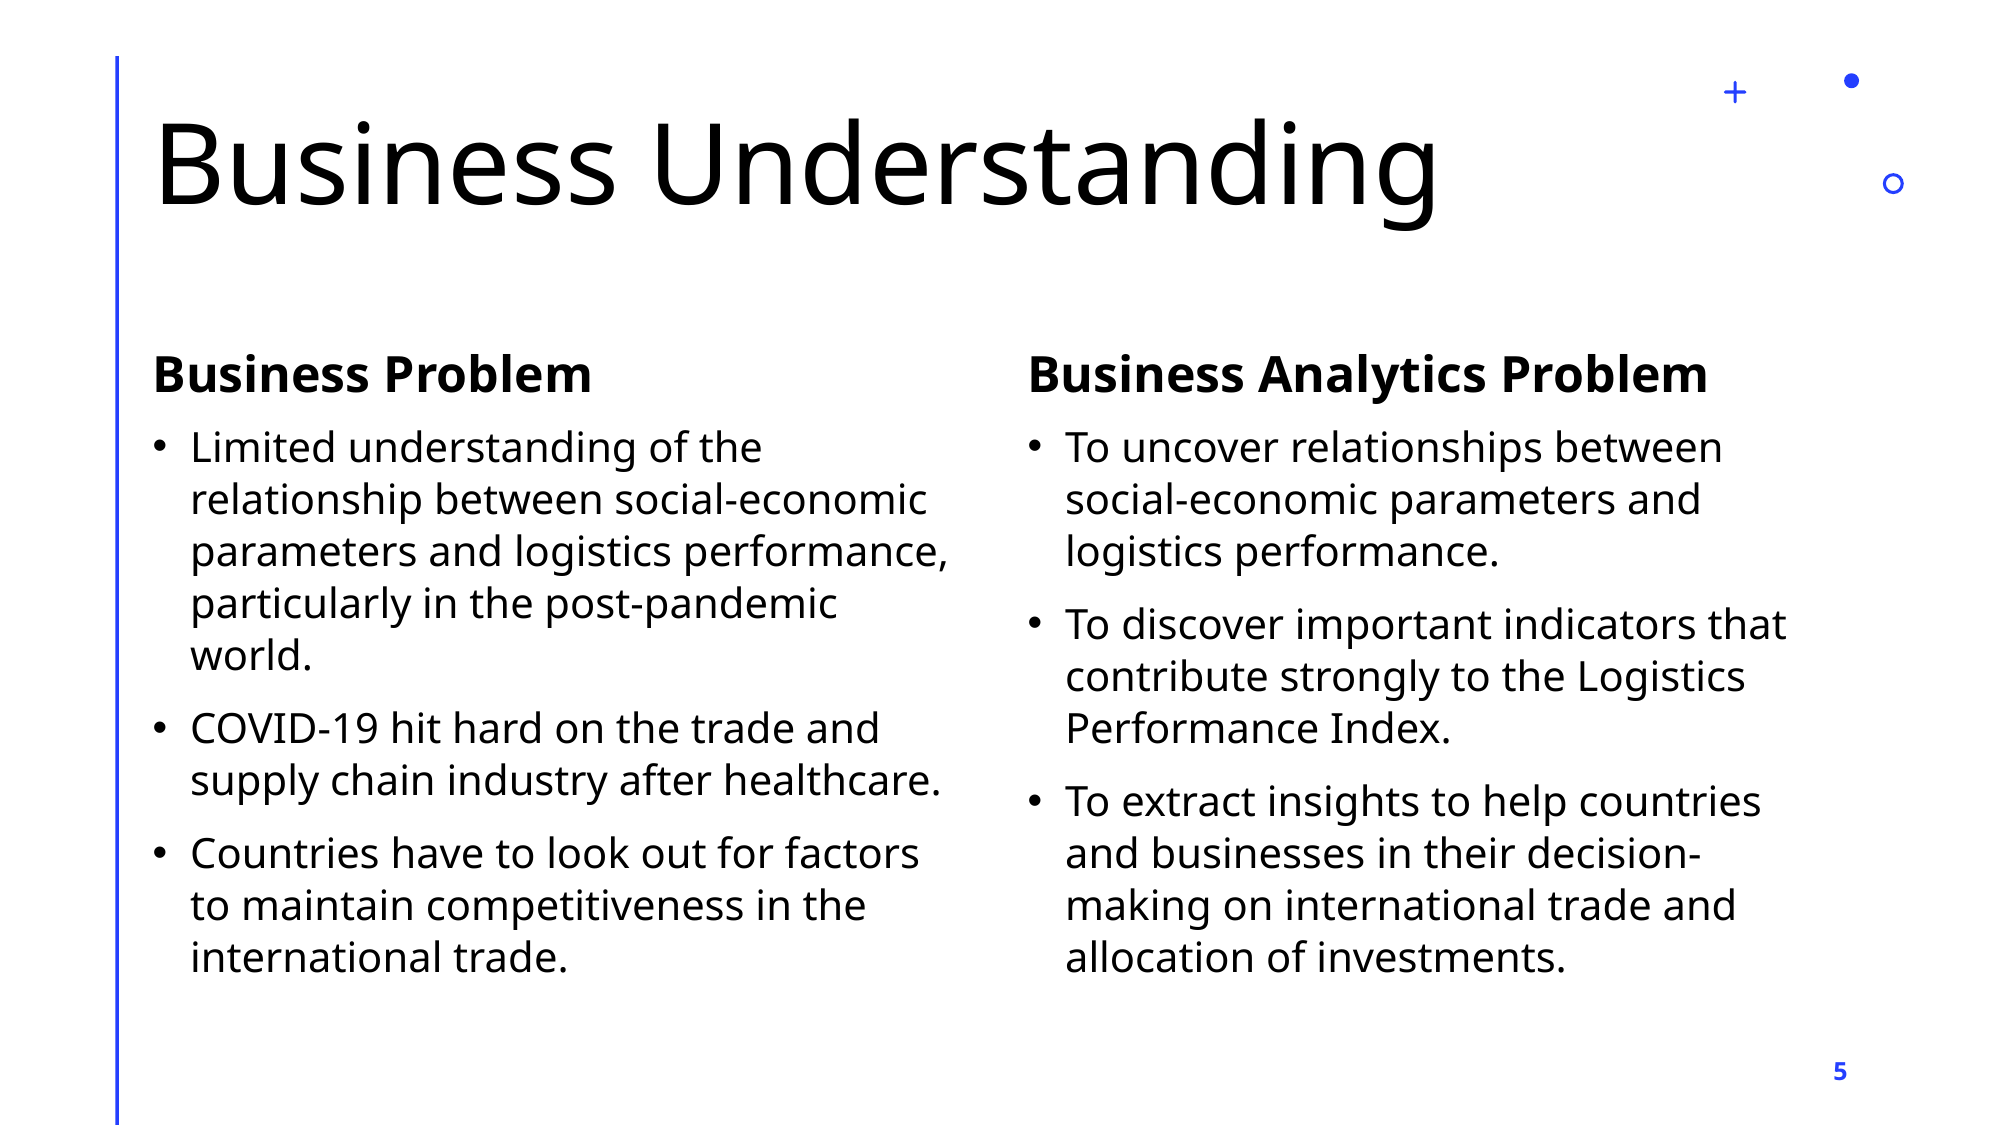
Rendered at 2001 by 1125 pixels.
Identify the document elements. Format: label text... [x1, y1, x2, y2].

list To uncover relationships between social-economic parameters and logistics performance. To discover important indicators that contribute strongly to the Logistics Performance Index. To extract insights to help countries and businesses in their decision-making on international trade and allocation of investments. [1012, 410, 1863, 1016]
list Business Analytics Problem [1012, 275, 1863, 410]
title Business Understanding [137, 59, 1863, 278]
slide_number 5 [1412, 1042, 1863, 1103]
list Limited understanding of the relationship between social-economic parameters and logistics performance, particularly in the post-pandemic world. COVID-19 hit hard on the trade and supply chain industry after healthcare. Countries have to look out for factors to maintain competitiveness in the international trade. [137, 410, 984, 1016]
list Business Problem [137, 275, 984, 410]
